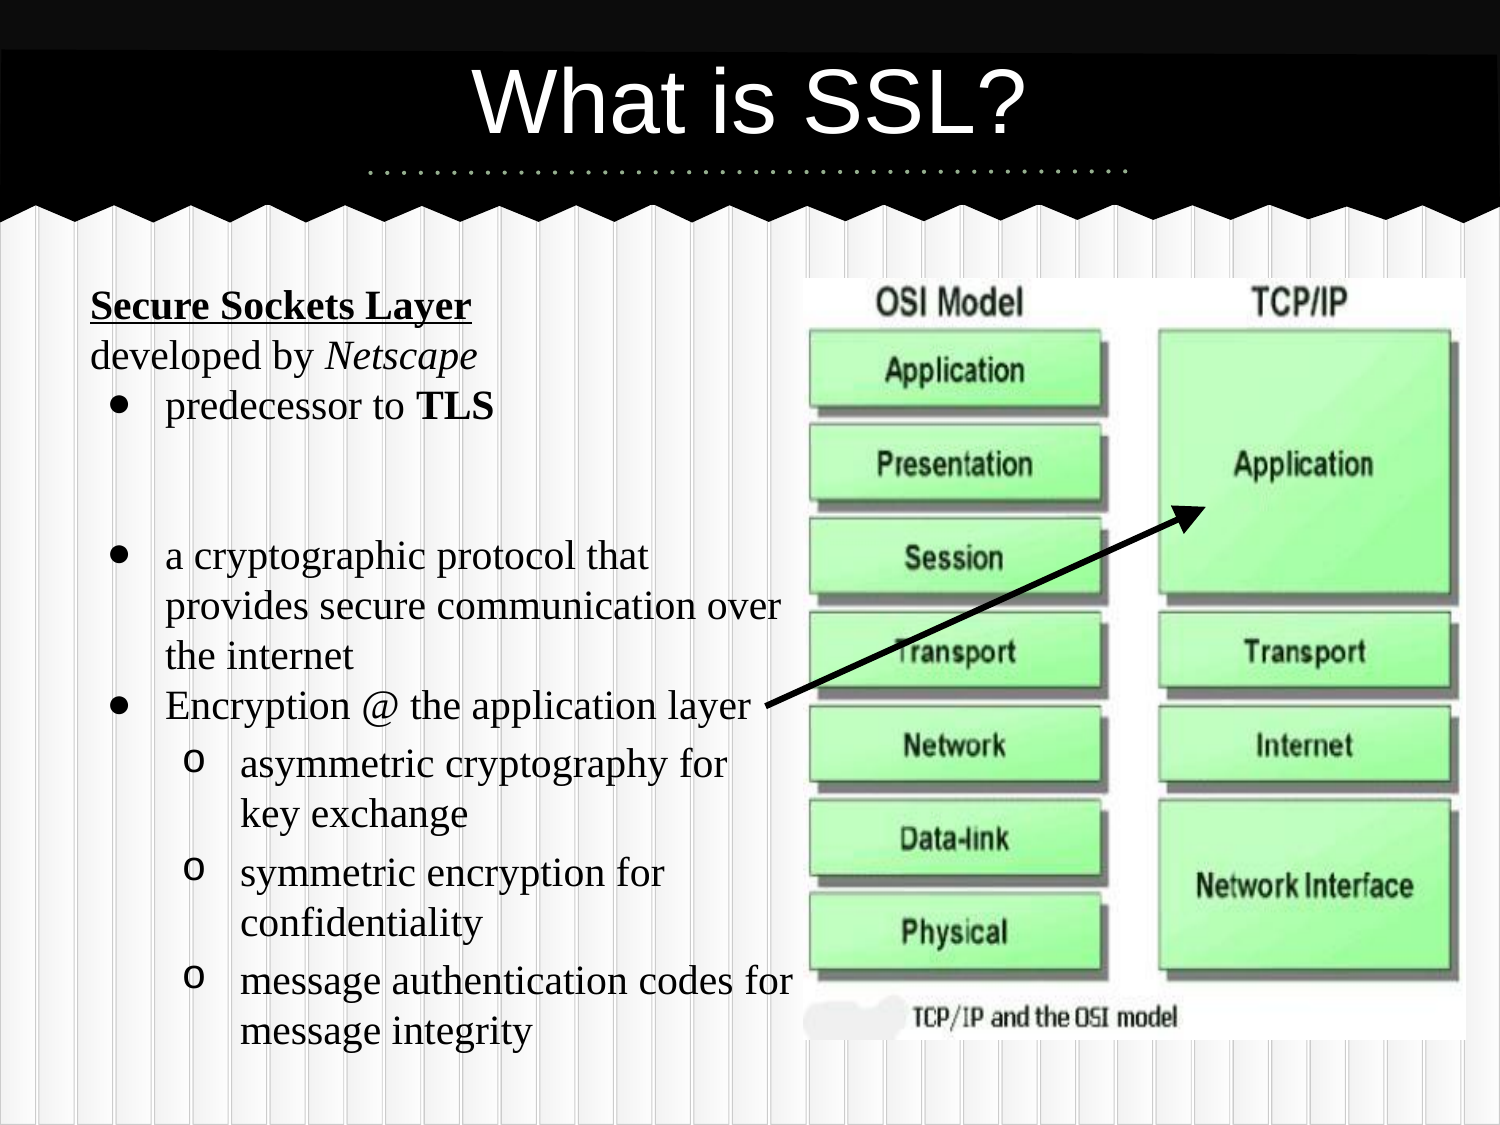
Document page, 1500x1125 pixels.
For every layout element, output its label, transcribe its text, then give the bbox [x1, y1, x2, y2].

title What is SSL? [75, 2, 1425, 191]
picture [803, 278, 1467, 1040]
list Secure Sockets Layer developed by Netscape predecessor to TLS a cryptographic protocol that provides secure communication over the internet Encryption @ the application layer asymmetric cryptography for key exchange symmetric encryption for confidentiality message authentication codes for message integrity [75, 262, 814, 1057]
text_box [765, 506, 1207, 707]
